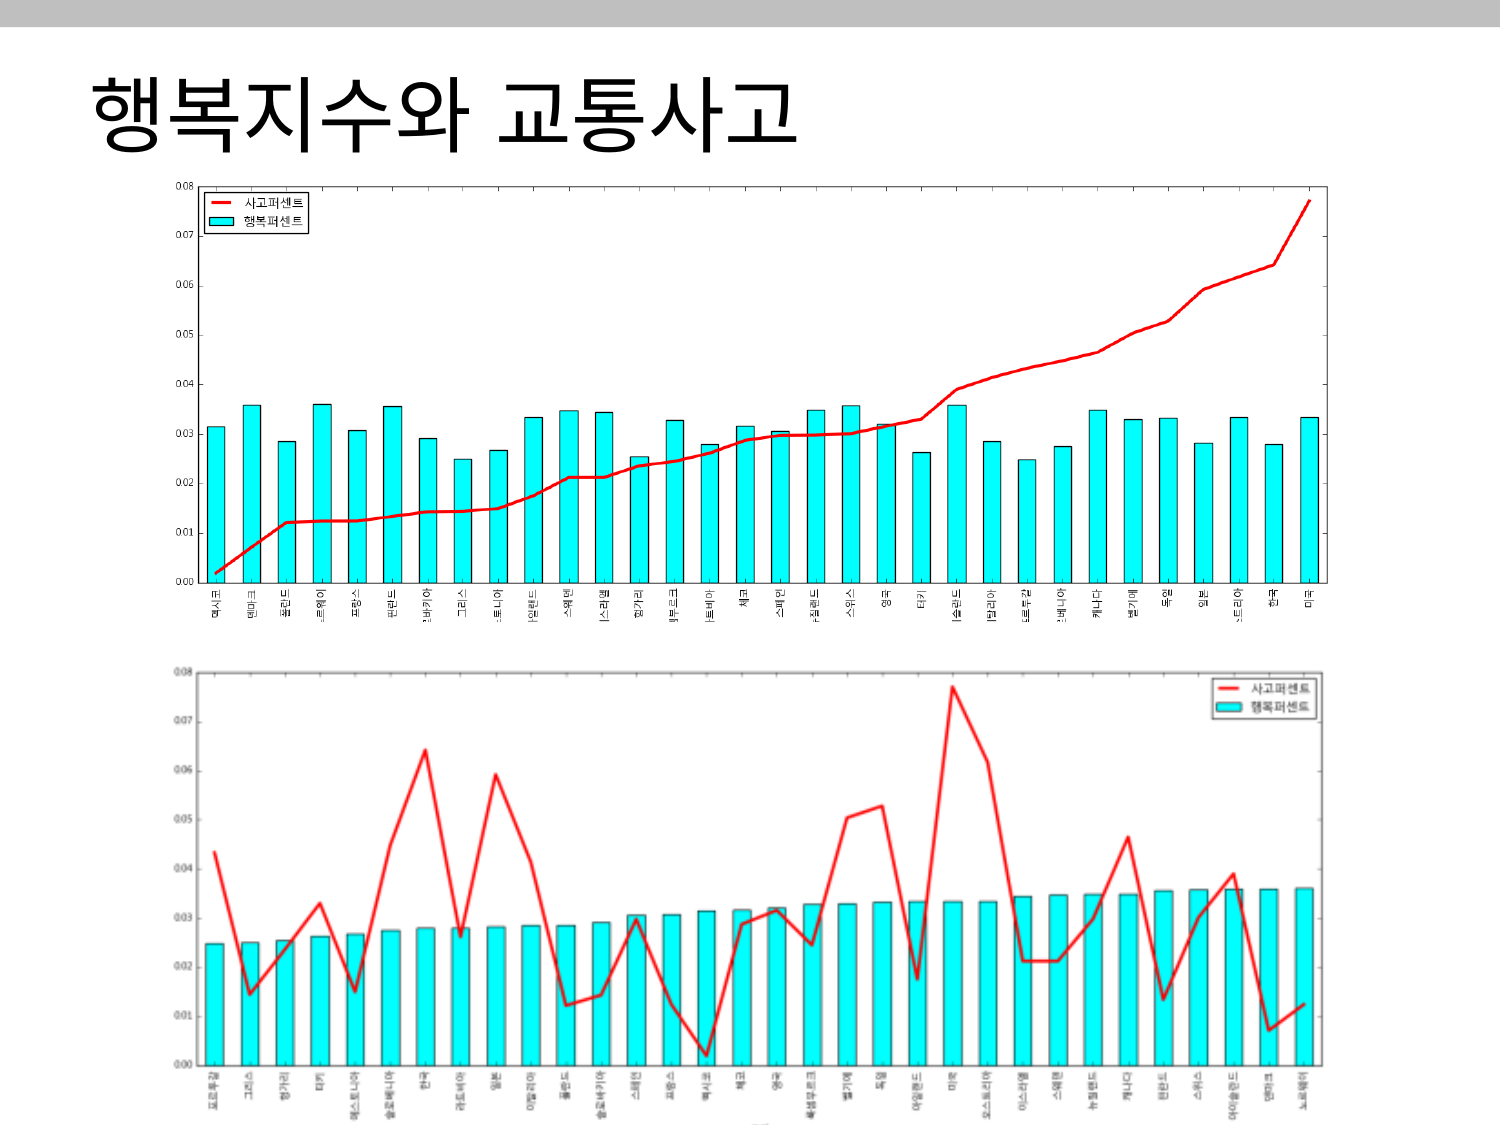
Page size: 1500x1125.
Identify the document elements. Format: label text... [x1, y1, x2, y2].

text_box 행복지수와 교통사고 [74, 56, 1425, 134]
text_box [0, 0, 1500, 29]
picture [16, 135, 1472, 1125]
